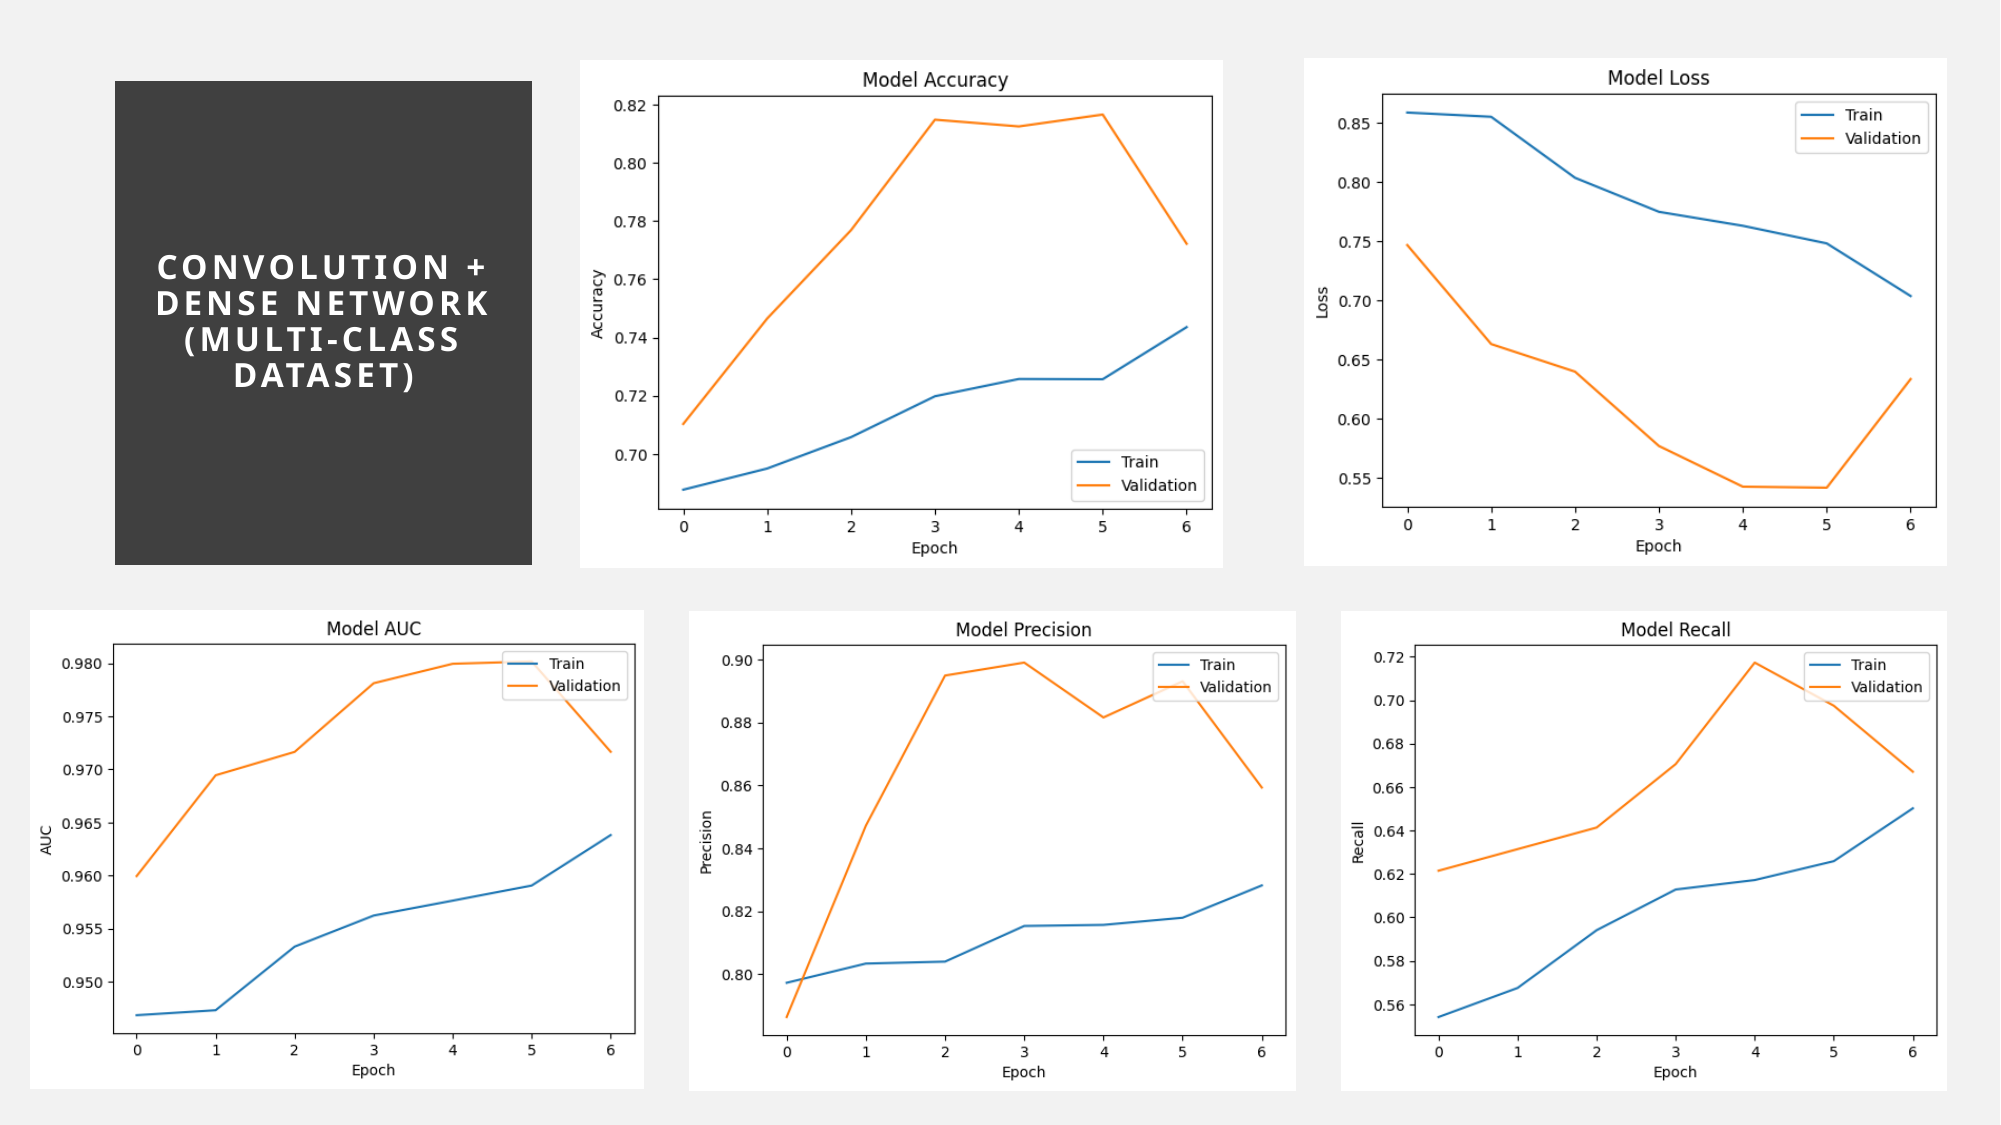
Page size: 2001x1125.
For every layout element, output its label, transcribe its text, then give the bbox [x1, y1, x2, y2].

picture [580, 60, 1223, 568]
picture [1304, 58, 1947, 566]
picture [29, 610, 644, 1089]
picture [1341, 611, 1947, 1091]
picture [689, 611, 1296, 1091]
title Convolution + Dense Network (Multi-class Dataset) [115, 81, 532, 565]
